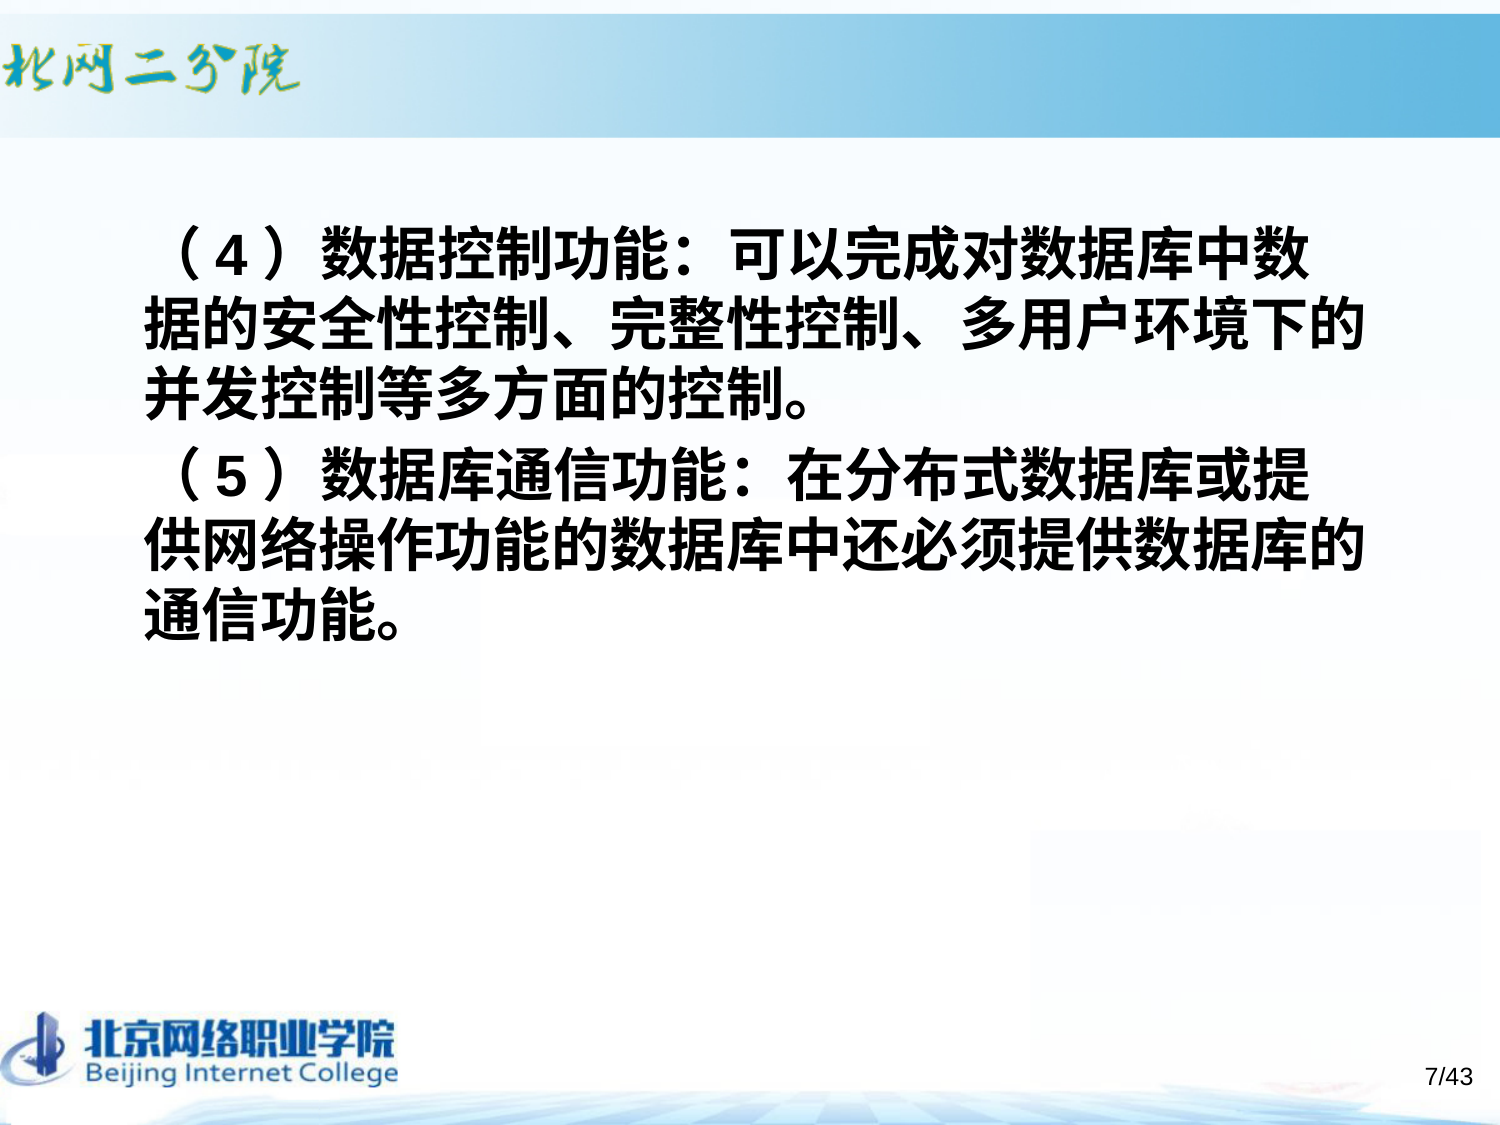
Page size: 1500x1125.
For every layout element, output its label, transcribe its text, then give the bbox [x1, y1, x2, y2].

list （4）数据控制功能：可以完成对数据库中数据的安全性控制、完整性控制、多用户环境下的并发控制等多方面的控制。 （5）数据库通信功能：在分布式数据库或提供网络操作功能的数据库中还必须提供数据库的通信功能。 [128, 209, 1383, 1032]
picture [0, 0, 1500, 1125]
slide_number /43 [1138, 1053, 1489, 1114]
